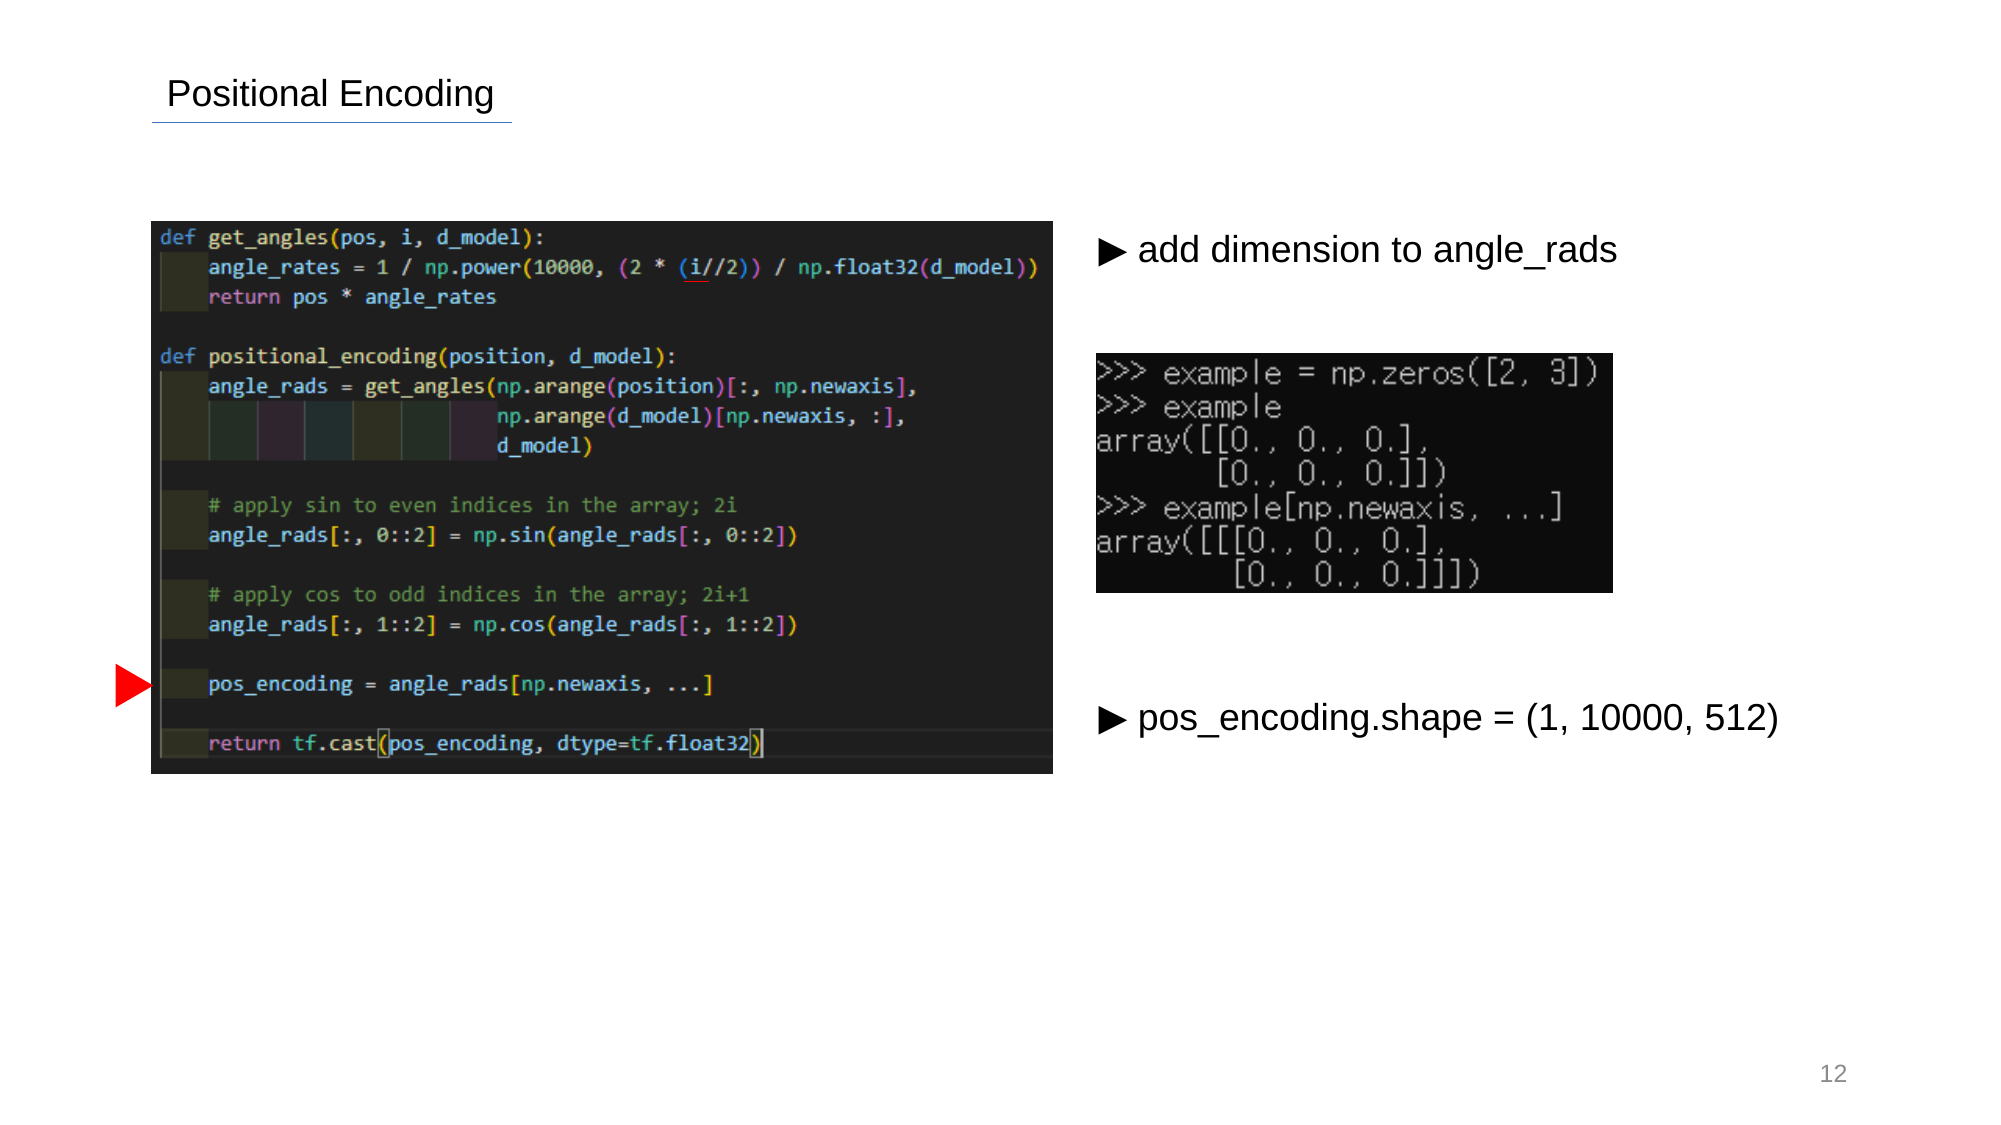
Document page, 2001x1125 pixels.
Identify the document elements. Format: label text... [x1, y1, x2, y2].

text_box [115, 663, 151, 708]
slide_number 12 [1412, 1042, 1863, 1103]
text_box Positional Encoding [151, 61, 836, 122]
picture [151, 221, 1053, 774]
text_box ▶ add dimension to angle_rads [1083, 217, 1884, 323]
text_box ▶ pos_encoding.shape = (1, 10000, 512) [1083, 685, 1884, 791]
picture [1096, 353, 1613, 593]
